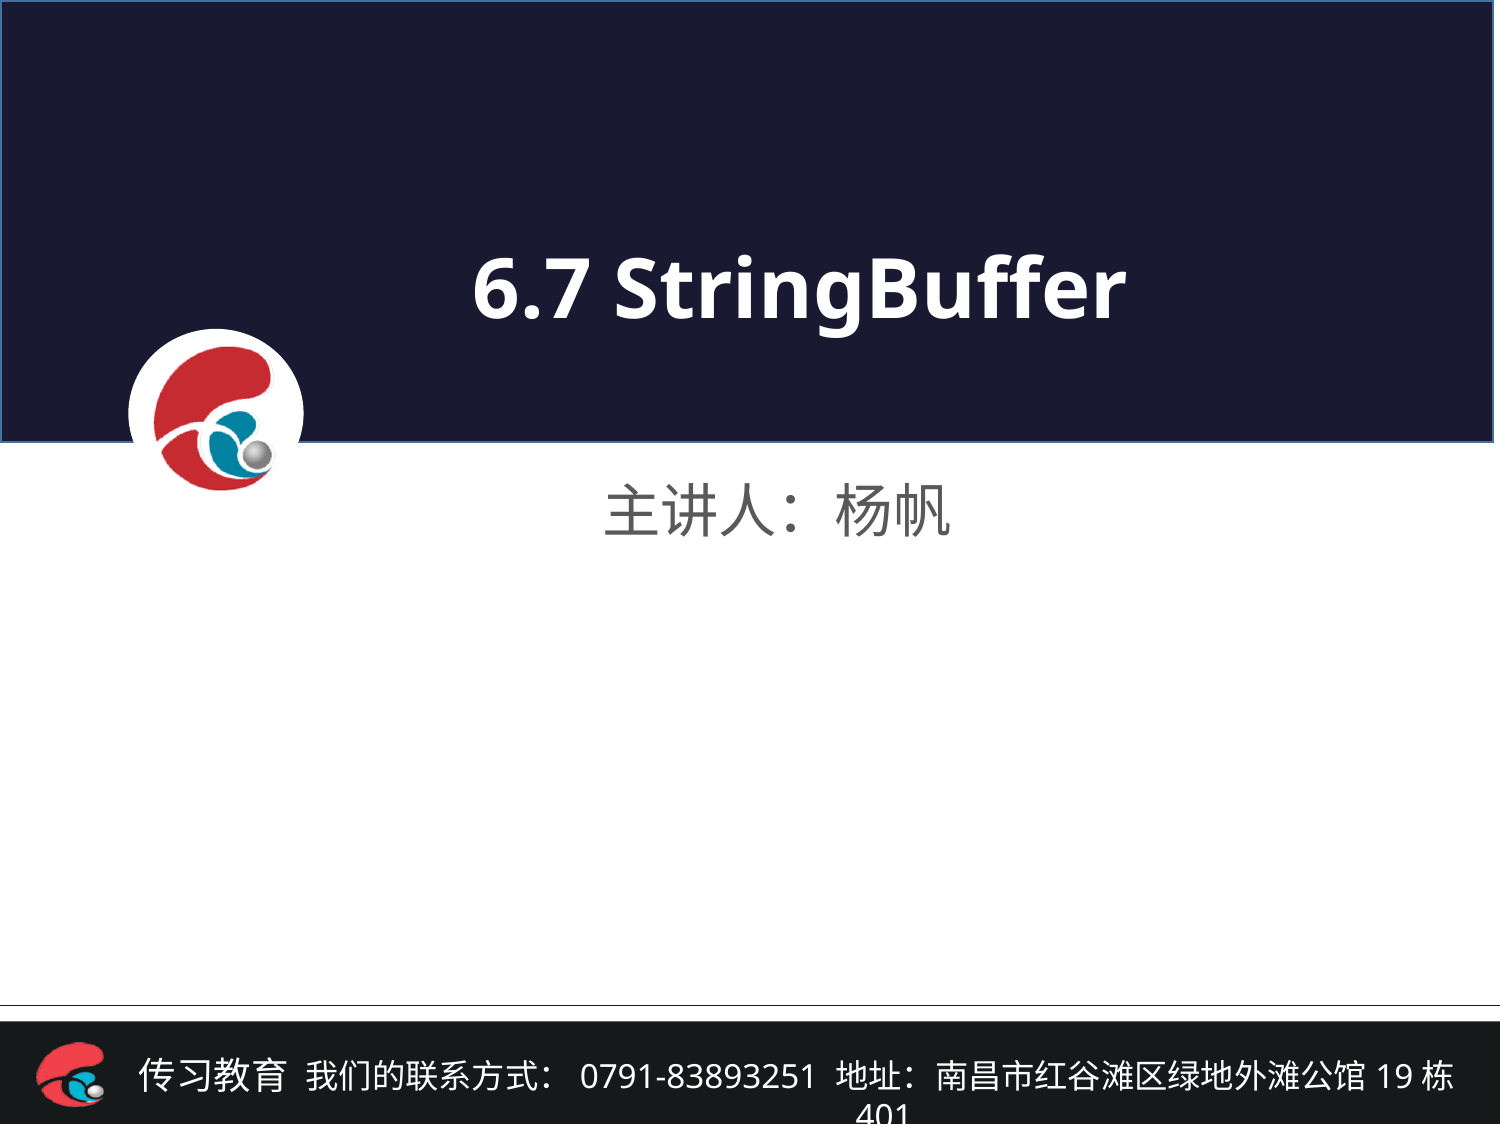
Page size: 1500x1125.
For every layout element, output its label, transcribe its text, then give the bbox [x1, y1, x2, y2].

title 6.7 StringBuffer [252, 180, 1349, 443]
picture [150, 343, 276, 494]
picture [36, 1042, 104, 1107]
